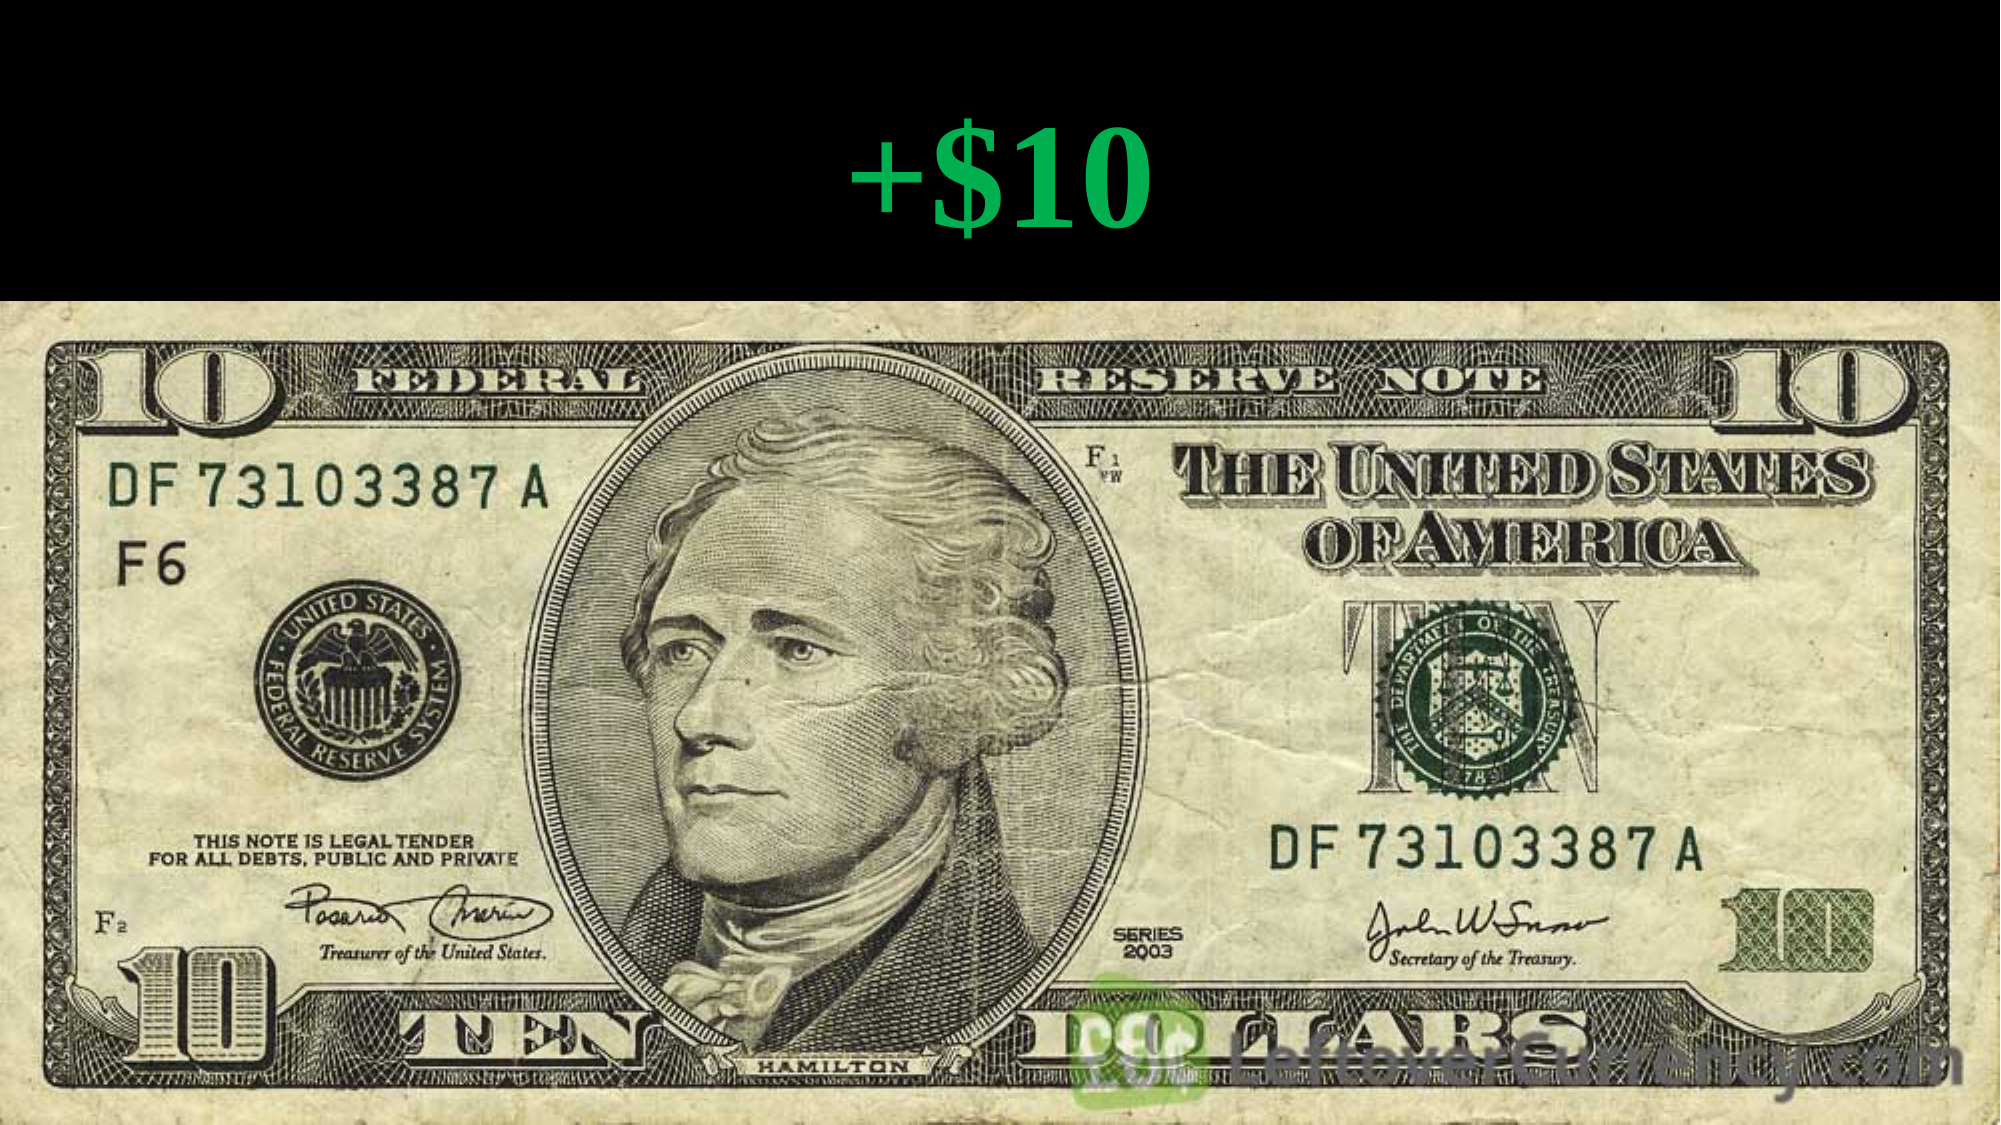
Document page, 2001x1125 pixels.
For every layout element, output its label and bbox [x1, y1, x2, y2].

text_box [0, 0, 2000, 1125]
